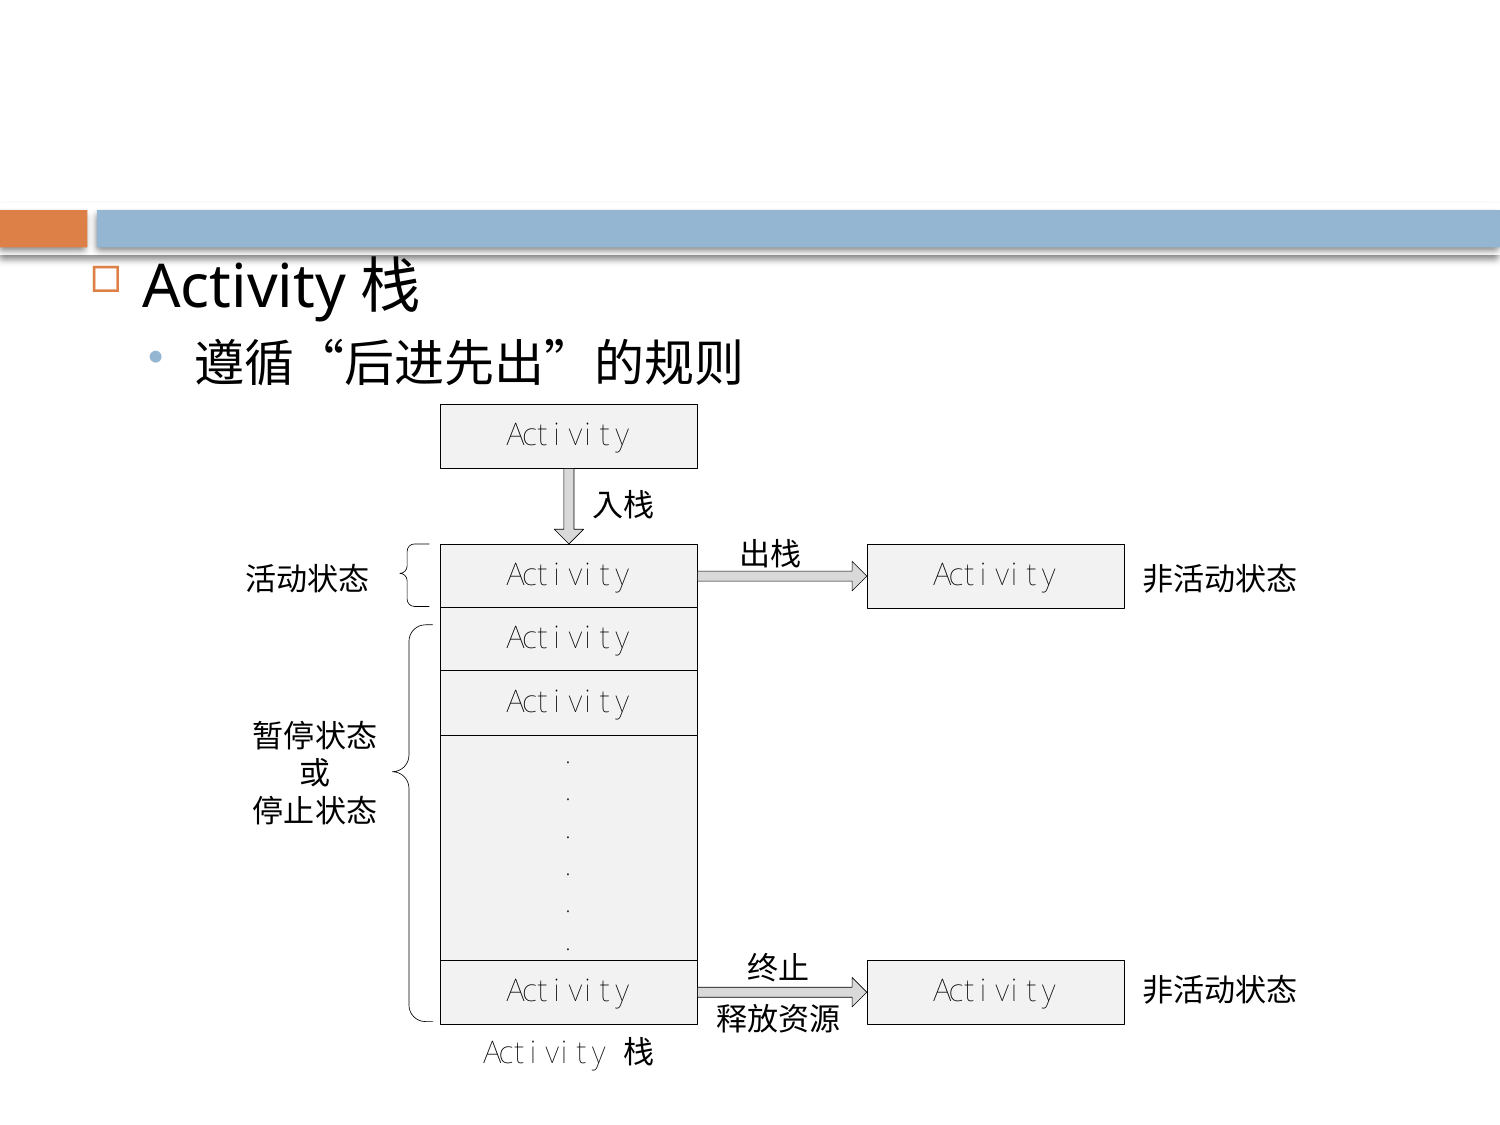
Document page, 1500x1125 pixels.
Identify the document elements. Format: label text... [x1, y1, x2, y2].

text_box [199, 400, 1340, 1114]
list Activity栈 遵循“后进先出”的规则 [75, 239, 1425, 1090]
